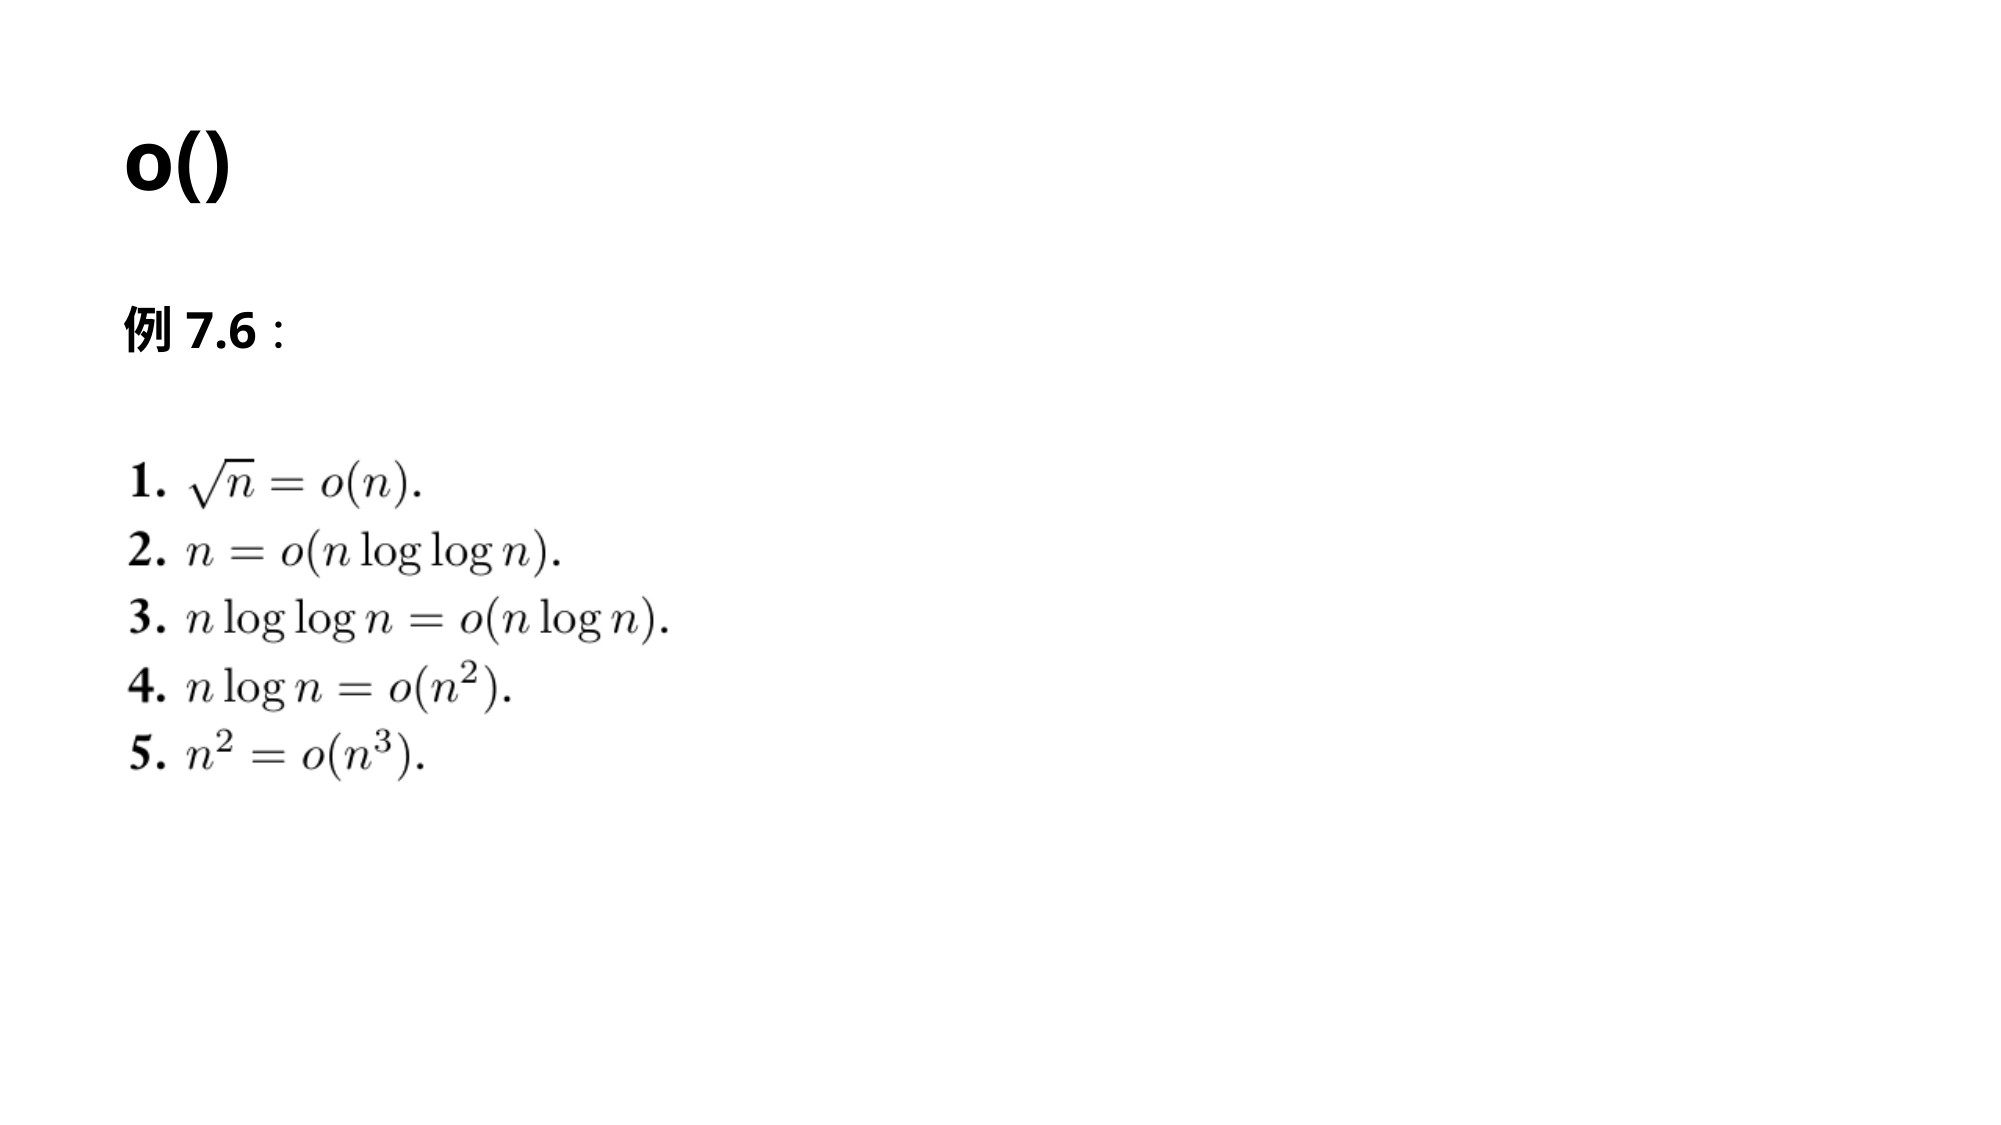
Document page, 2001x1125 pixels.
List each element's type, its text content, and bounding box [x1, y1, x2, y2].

picture [98, 431, 796, 802]
text_box 例7.6： [108, 291, 620, 367]
text_box o() [108, 99, 908, 215]
